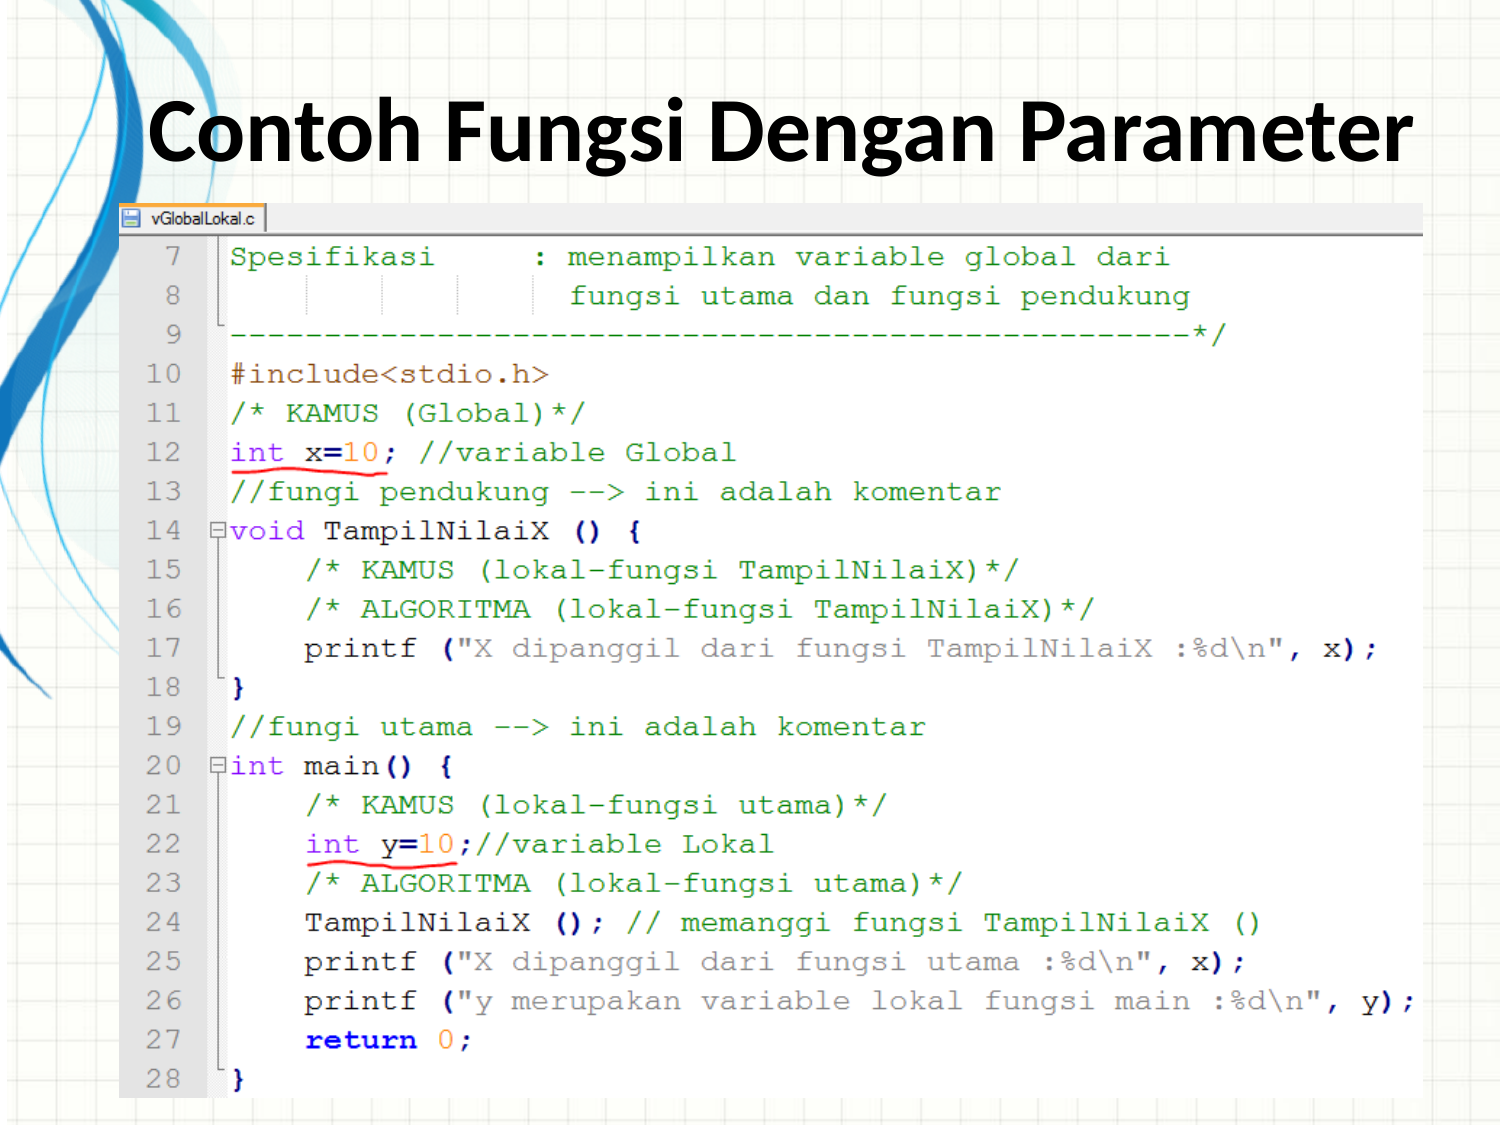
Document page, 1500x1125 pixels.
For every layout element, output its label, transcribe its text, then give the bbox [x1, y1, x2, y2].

picture [0, 0, 1500, 1125]
text_box Contoh Fungsi Dengan Parameter [336, 62, 1445, 250]
